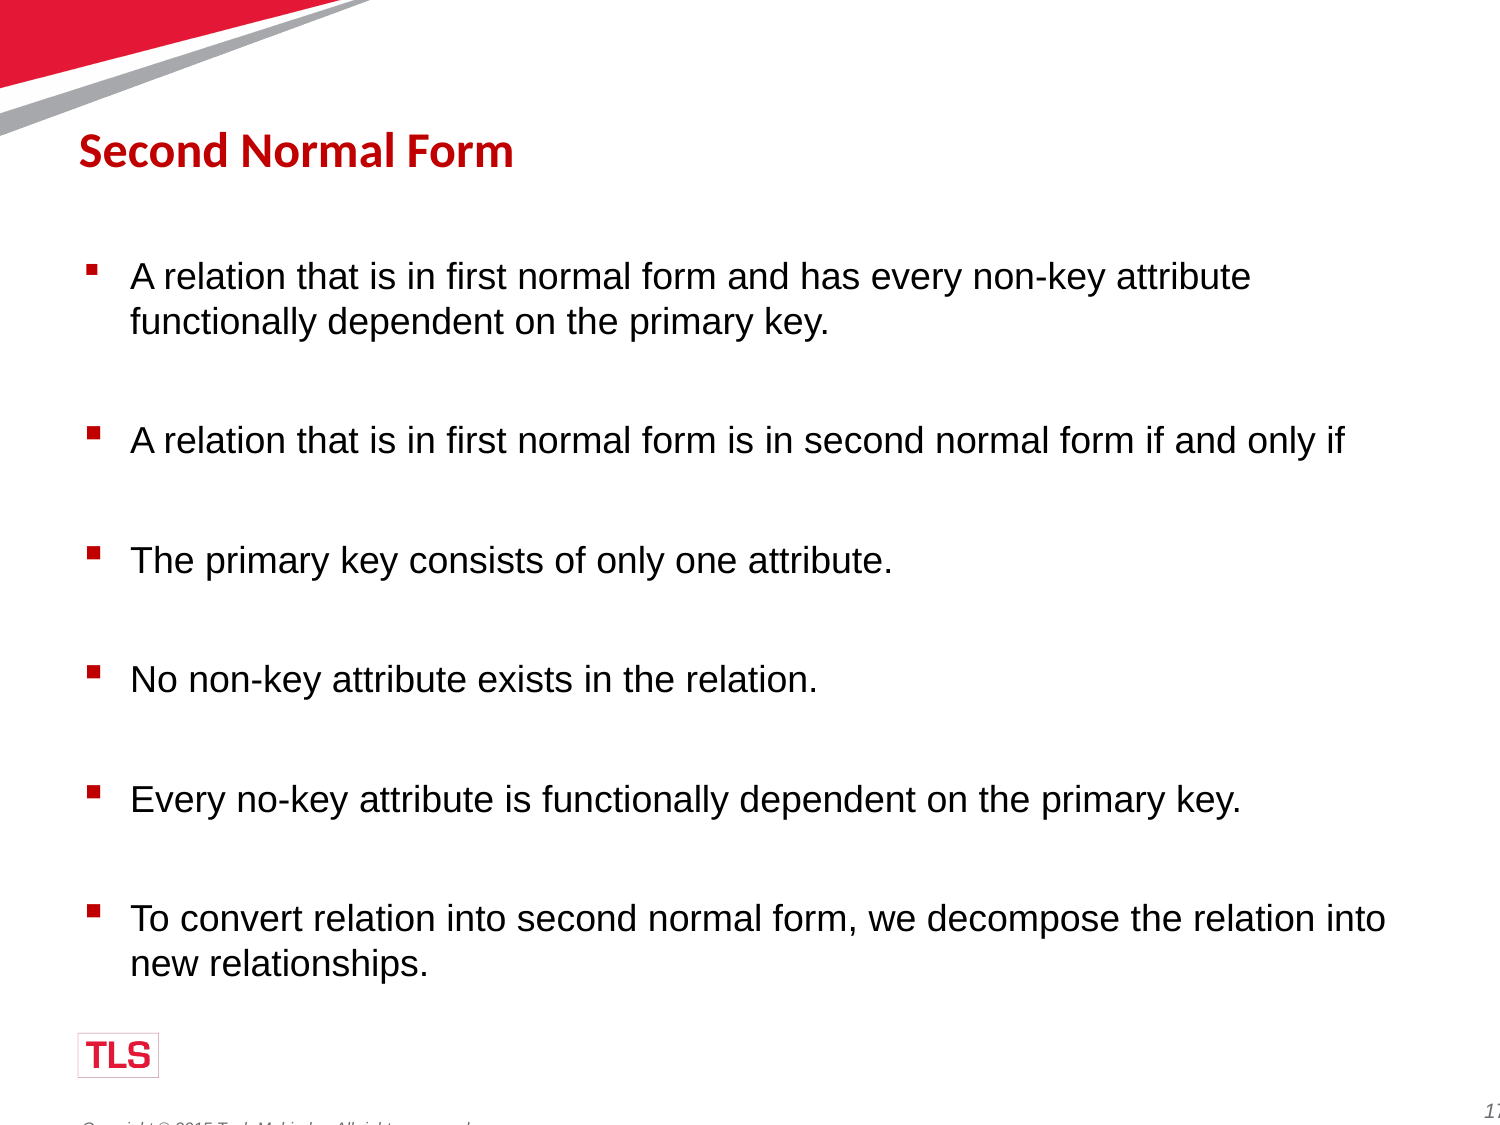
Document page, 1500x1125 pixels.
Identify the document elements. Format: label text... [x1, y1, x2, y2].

title Second Normal Form [78, 117, 1429, 179]
picture [64, 1023, 172, 1097]
list A relation that is in first normal form and has every non-key attribute functionally dependent on the primary key. A relation that is in first normal form is in second normal form if and only if The primary key consists of only one attribute. No non-key attribute exists in the relation. Every no-key attribute is functionally dependent on the primary key. To convert relation into second normal form, we decompose the relation into new relationships. [83, 251, 1433, 889]
picture [0, 0, 373, 136]
